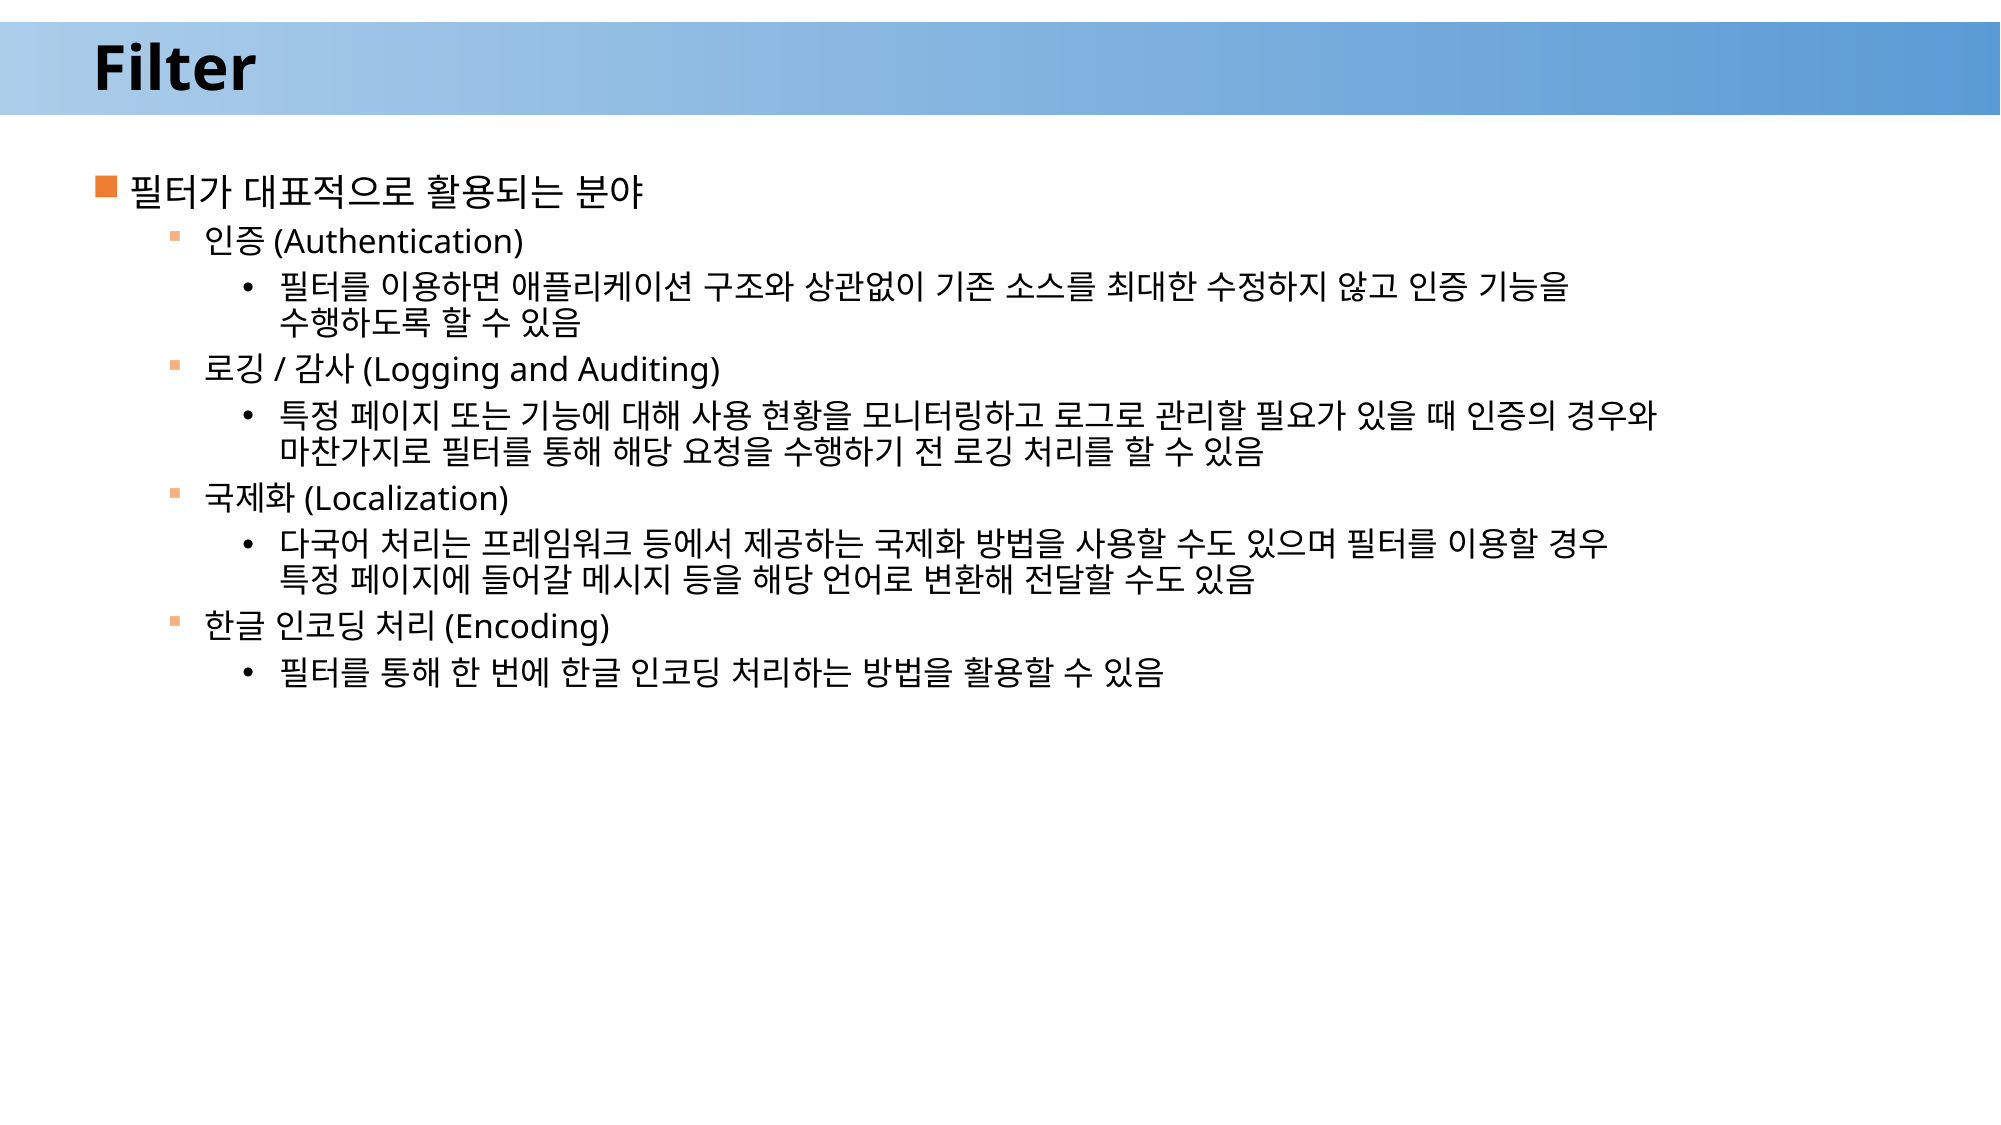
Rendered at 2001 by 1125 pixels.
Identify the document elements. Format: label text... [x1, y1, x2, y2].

list 필터가 대표적으로 활용되는 분야 인증(Authentication) 필터를 이용하면 애플리케이션 구조와 상관없이 기존 소스를 최대한 수정하지 않고 인증 기능을 수행하도록 할 수 있음 로깅/감사(Logging and Auditing) 특정 페이지 또는 기능에 대해 사용 현황을 모니터링하고 로그로 관리할 필요가 있을 때 인증의 경우와 마찬가지로 필터를 통해 해당 요청을 수행하기 전 로깅 처리를 할 수 있음 국제화(Localization) 다국어 처리는 프레임워크 등에서 제공하는 국제화 방법을 사용할 수도 있으며 필터를 이용할 경우 특정 페이지에 들어갈 메시지 등을 해당 언어로 변환해 전달할 수도 있음 한글 인코딩 처리(Encoding) 필터를 통해 한 번에 한글 인코딩 처리하는 방법을 활용할 수 있음 [77, 166, 1695, 996]
title Filter [77, 22, 1569, 118]
